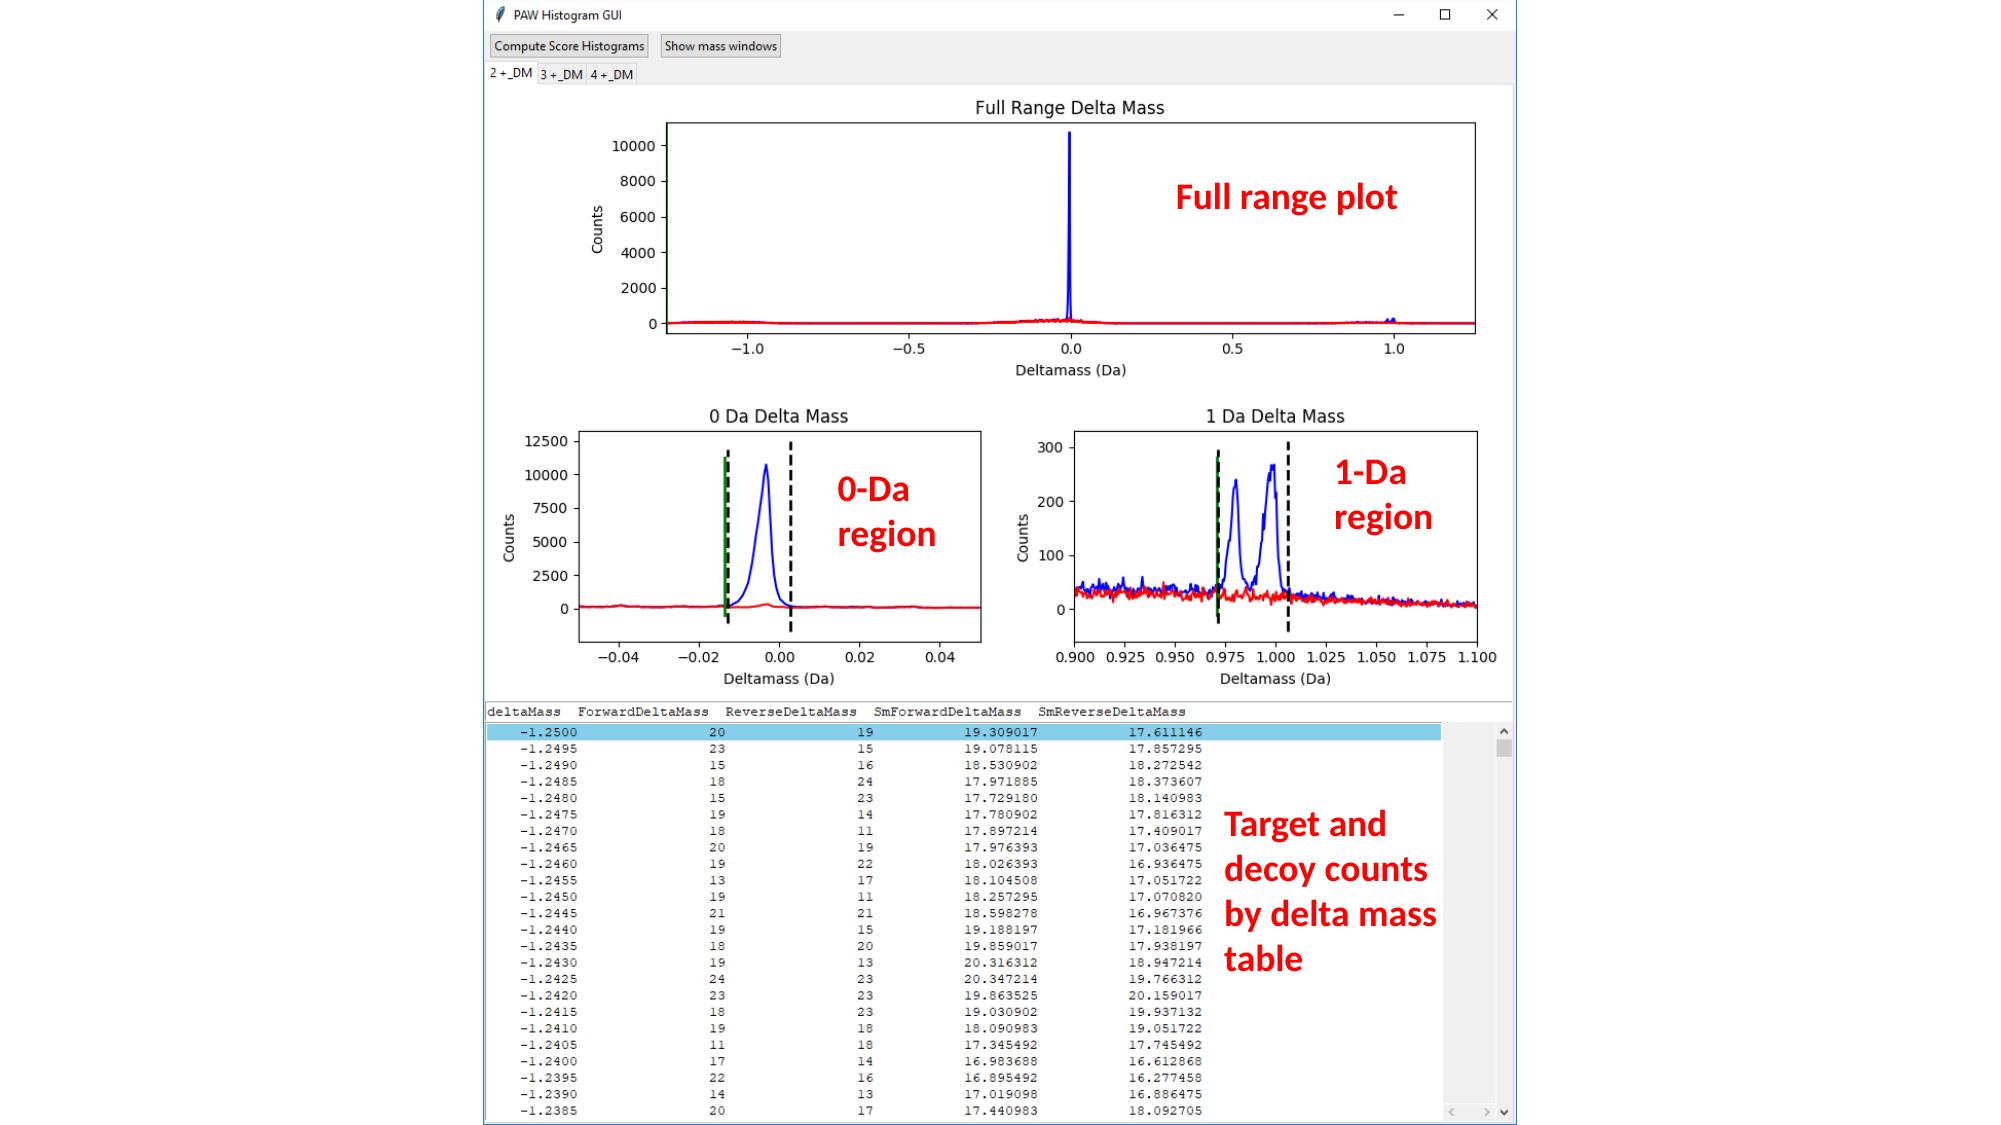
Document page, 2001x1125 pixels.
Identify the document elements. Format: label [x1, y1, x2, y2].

picture [483, 0, 1517, 1125]
